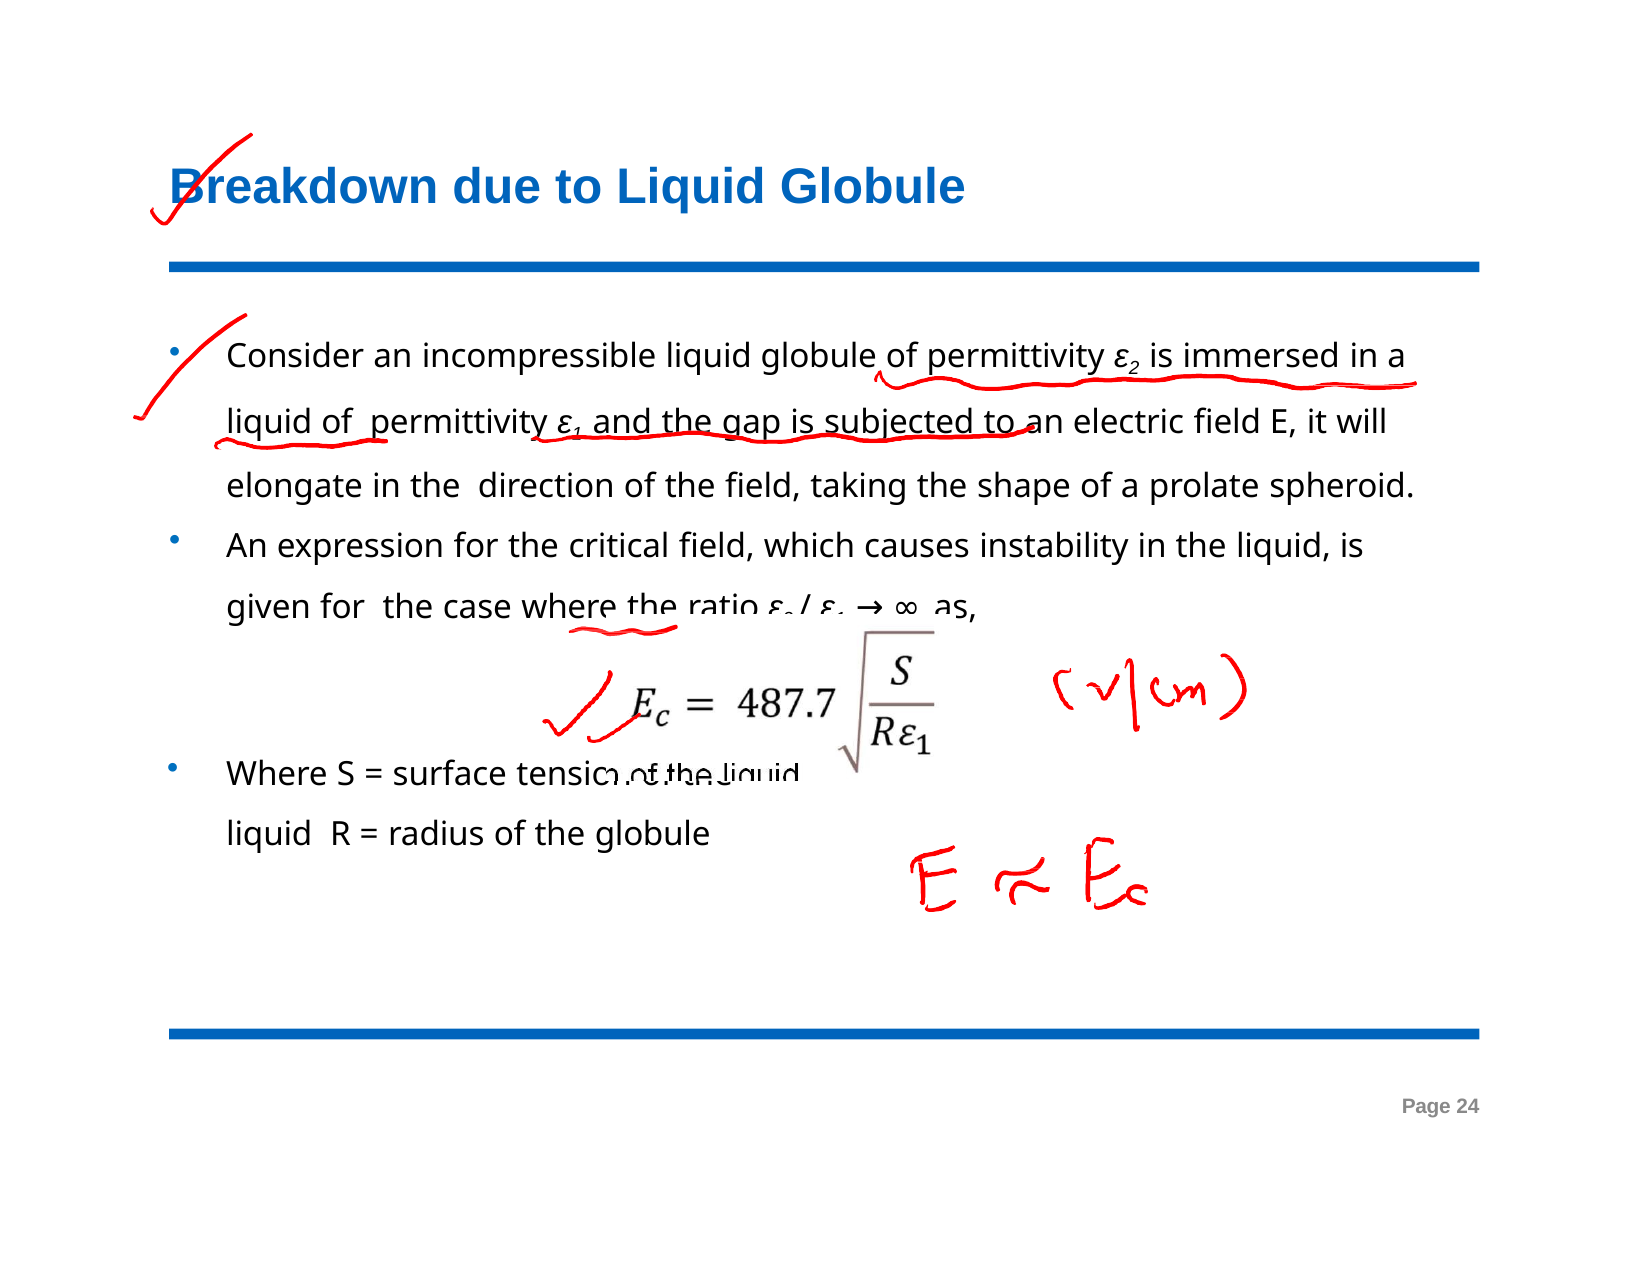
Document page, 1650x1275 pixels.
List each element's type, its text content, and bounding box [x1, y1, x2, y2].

picture [1083, 837, 1148, 911]
text_box [133, 313, 248, 421]
text_box Consider an incompressible liquid globule of permittivity ε2 is immersed in a liquid of permittivity ε1 and the gap is subjected to an electric field E, it will elongate in the direction of the field, taking the shape of a prolate spheroid. An expression for the critical field, which causes instability in the liquid, is given for the case where the ratio ε2 / ε1 → ∞ as, [160, 310, 1469, 630]
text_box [542, 613, 957, 781]
title Breakdown due to Liquid Globule [167, 151, 969, 310]
picture [873, 370, 1418, 391]
text_box Page 24 [1399, 1092, 1487, 1118]
picture [1085, 658, 1140, 732]
picture [910, 845, 957, 913]
picture [530, 425, 1035, 444]
text_box Where S = surface tension of the liquid R = radius of the globule [167, 730, 803, 852]
picture [213, 436, 389, 450]
text_box [1219, 653, 1247, 721]
text_box [150, 132, 253, 226]
picture [1053, 668, 1074, 710]
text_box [994, 856, 1050, 905]
picture [1150, 677, 1206, 707]
